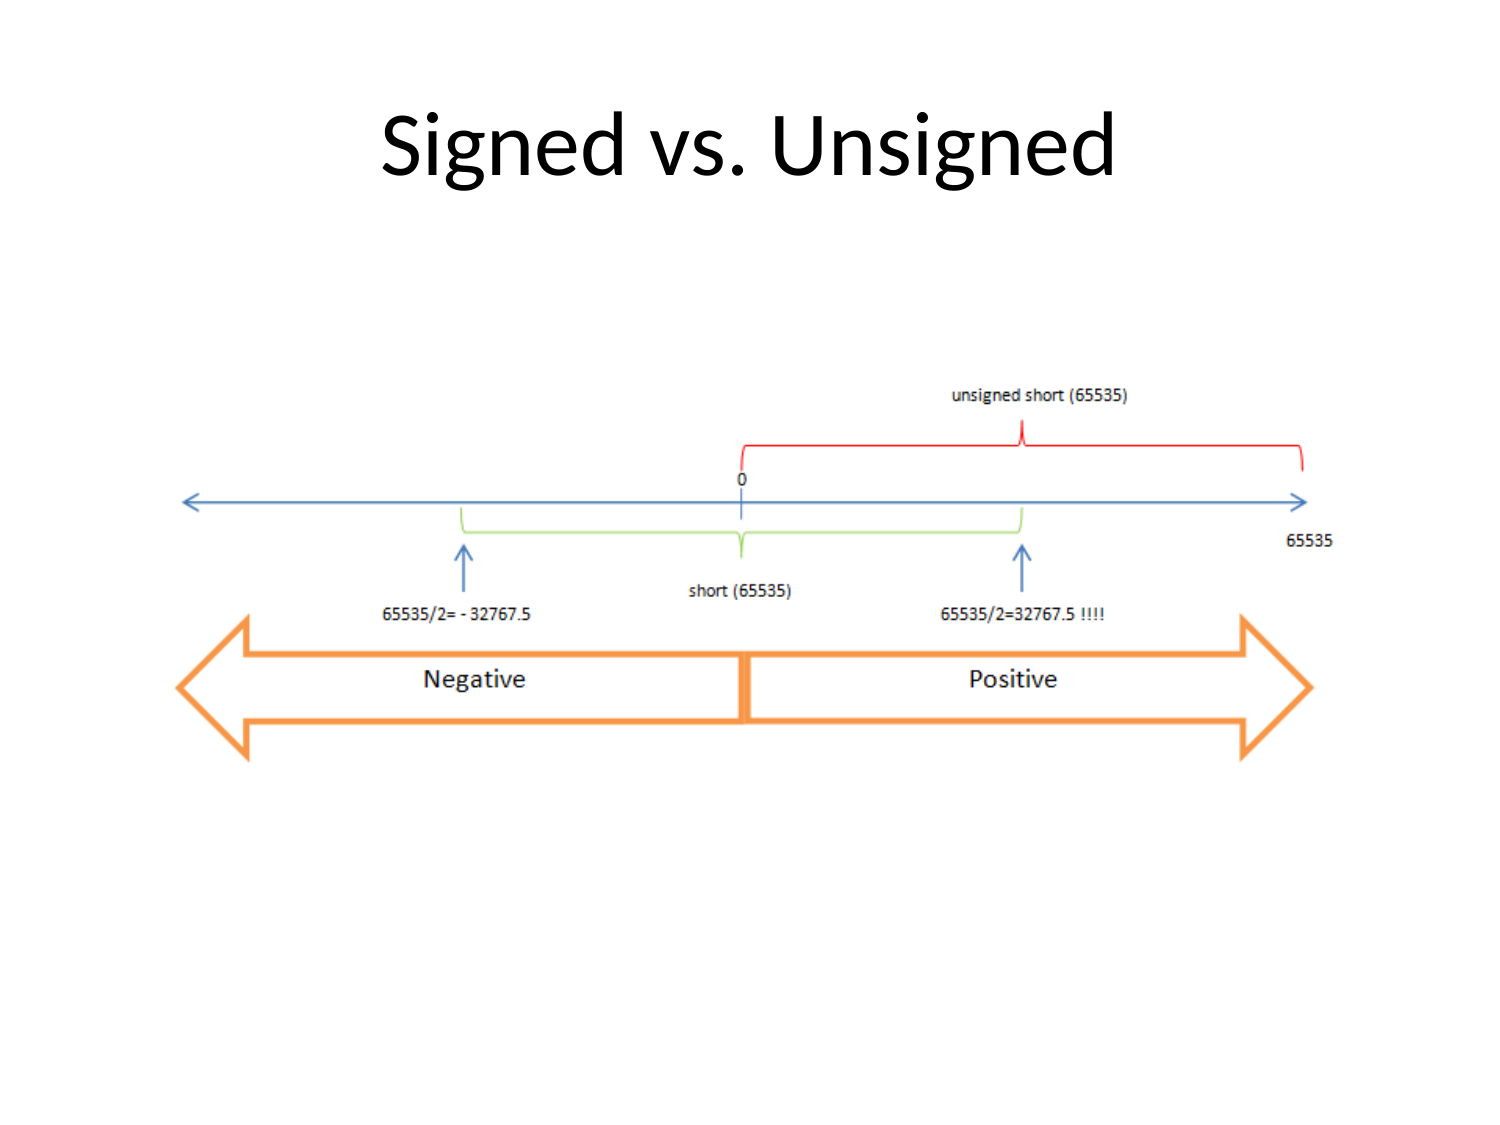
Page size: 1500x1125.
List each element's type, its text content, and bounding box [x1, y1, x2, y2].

picture [40, 345, 1460, 780]
title Signed vs. Unsigned [75, 45, 1425, 233]
